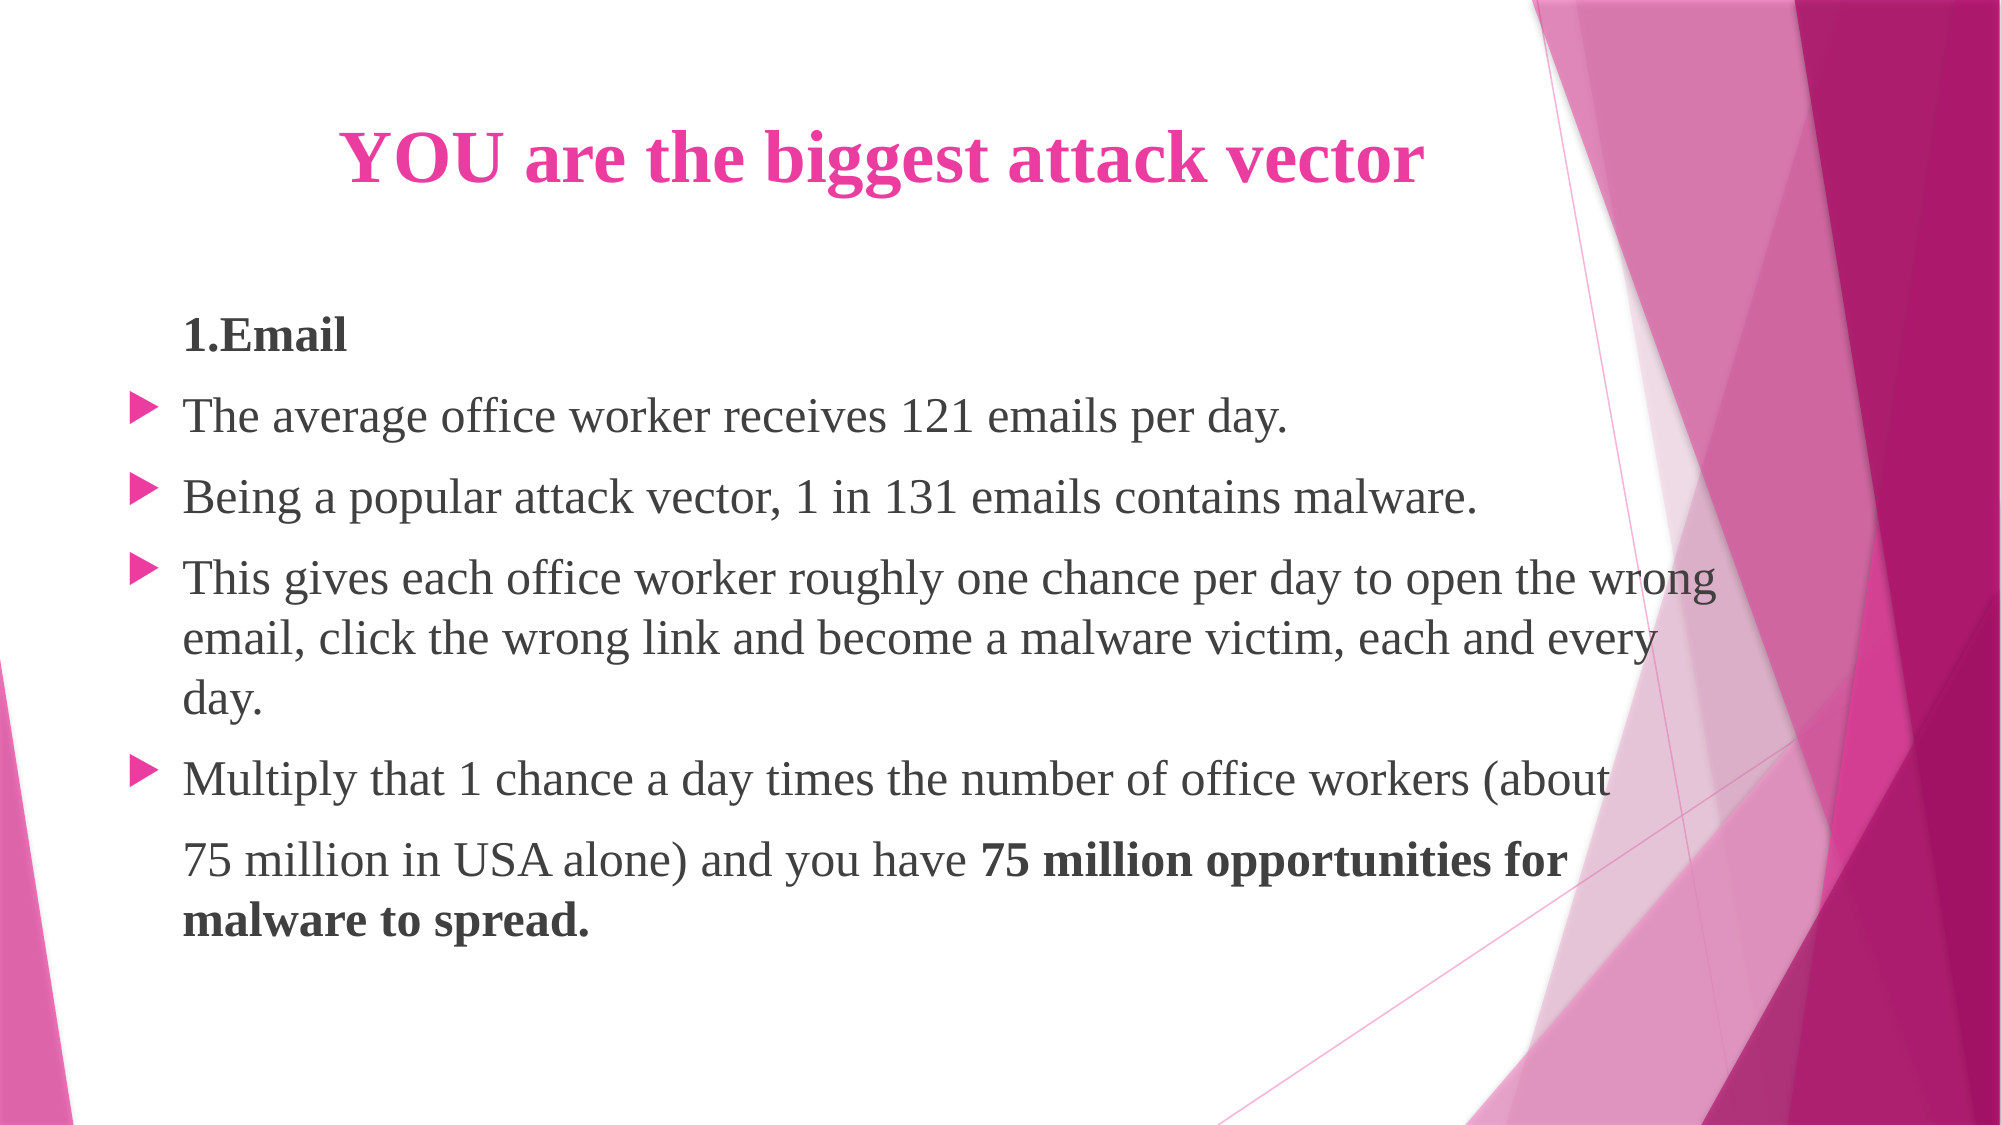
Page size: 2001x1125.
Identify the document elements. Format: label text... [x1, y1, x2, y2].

title YOU are the biggest attack vector [111, 99, 1655, 217]
list 1.Email The average office worker receives 121 emails per day. Being a popular attack vector, 1 in 131 emails contains malware. This gives each office worker roughly one chance per day to open the wrong email, click the wrong link and become a malware victim, each and every day. Multiply that 1 chance a day times the number of office workers (about 75 million in USA alone) and you have 75 million opportunities for malware to spread. [111, 294, 1763, 932]
